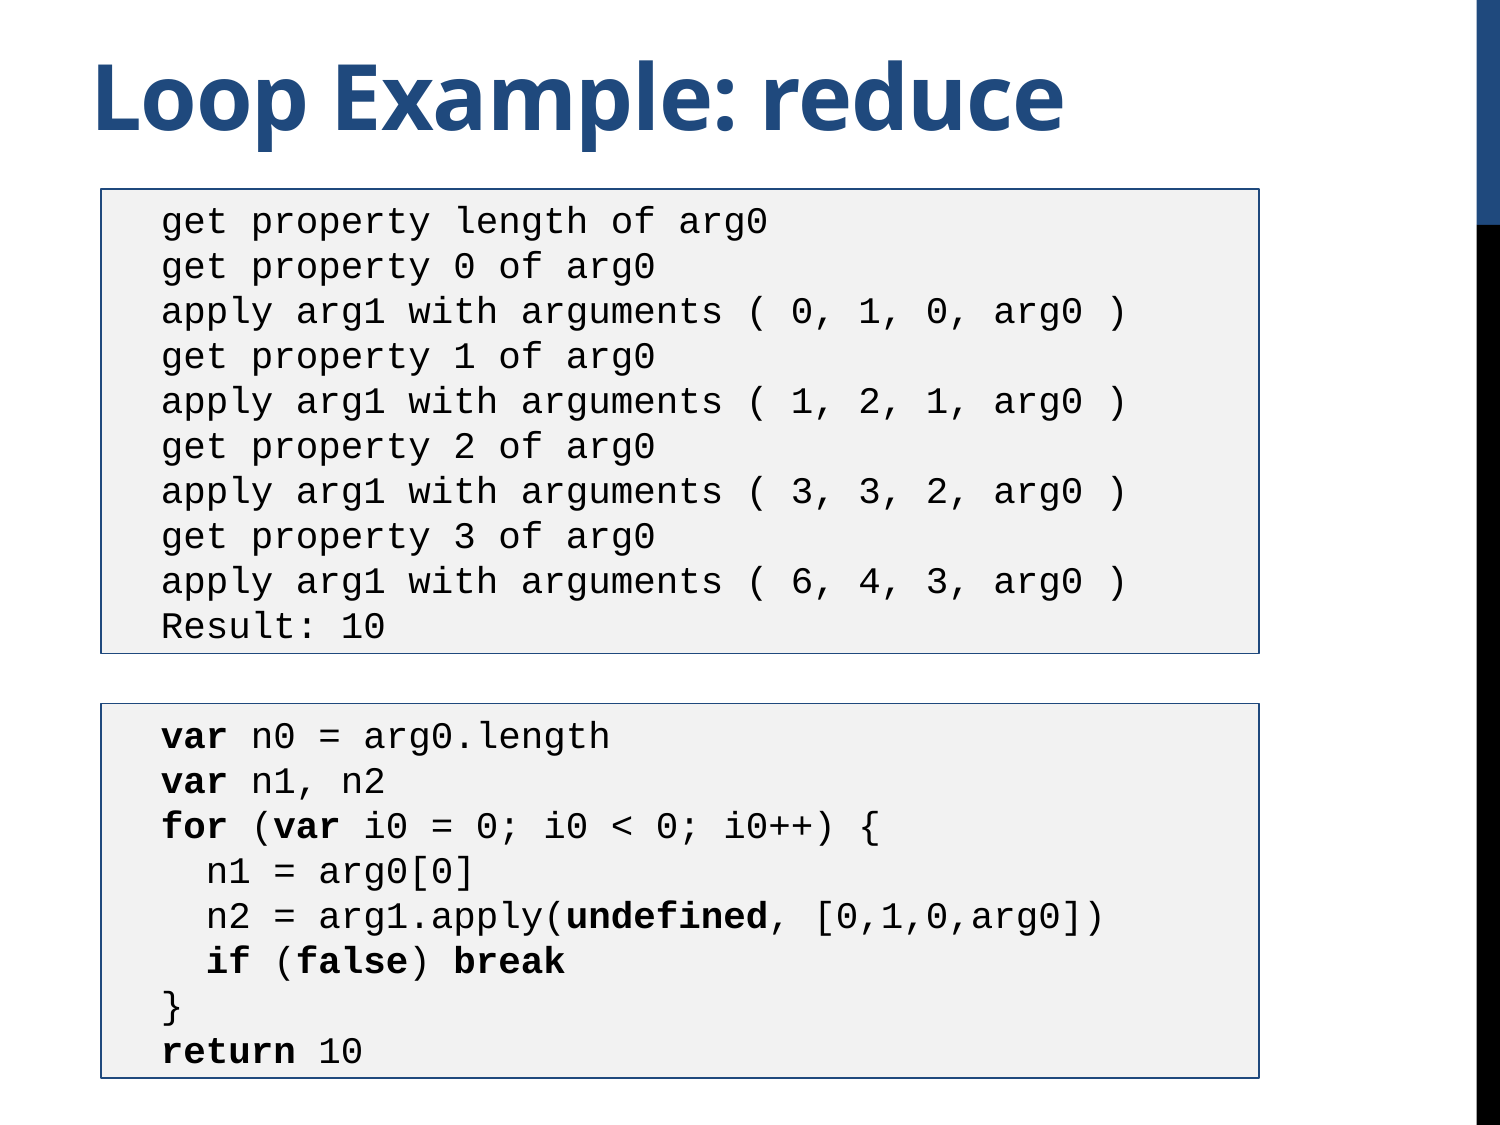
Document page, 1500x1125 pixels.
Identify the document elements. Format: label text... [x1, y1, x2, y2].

text_box get property length of arg0 get property 0 of arg0 apply arg1 with arguments ( 0, 1, 0, arg0 ) get property 1 of arg0 apply arg1 with arguments ( 1, 2, 1, arg0 ) get property 2 of arg0 apply arg1 with arguments ( 3, 3, 2, arg0 ) get property 3 of arg0 apply arg1 with arguments ( 6, 4, 3, arg0 ) Result: 10 [101, 188, 1259, 654]
text_box var n0 = arg0.length var n1, n2 for (var i0 = 0; i0 < 0; i0++) { n1 = arg0[0] n2 = arg1.apply(undefined, [0,1,0,arg0]) if (false) break } return 10 [101, 703, 1259, 1079]
title Loop Example: reduce [75, 25, 1409, 157]
